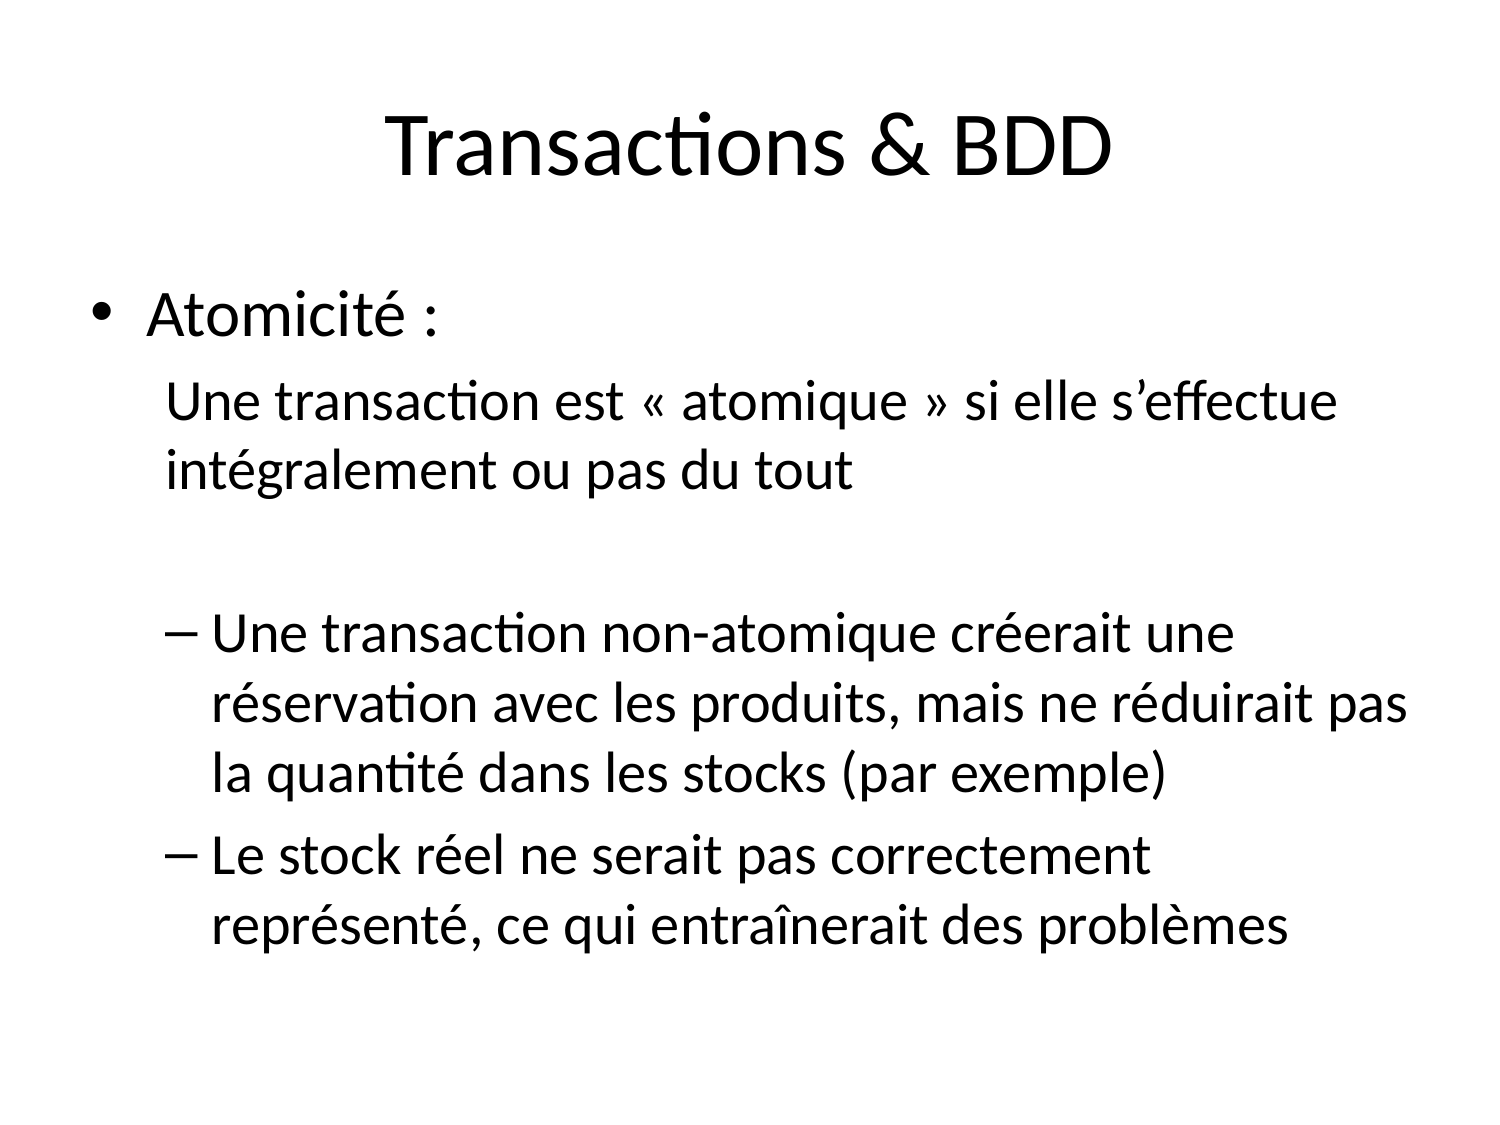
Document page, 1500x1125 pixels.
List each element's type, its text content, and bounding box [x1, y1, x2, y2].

list Atomicité : Une transaction est « atomique » si elle s’effectue intégralement ou pas du tout Une transaction non-atomique créerait une réservation avec les produits, mais ne réduirait pas la quantité dans les stocks (par exemple) Le stock réel ne serait pas correctement représenté, ce qui entraînerait des problèmes [75, 262, 1425, 1005]
title Transactions & BDD [75, 45, 1425, 233]
